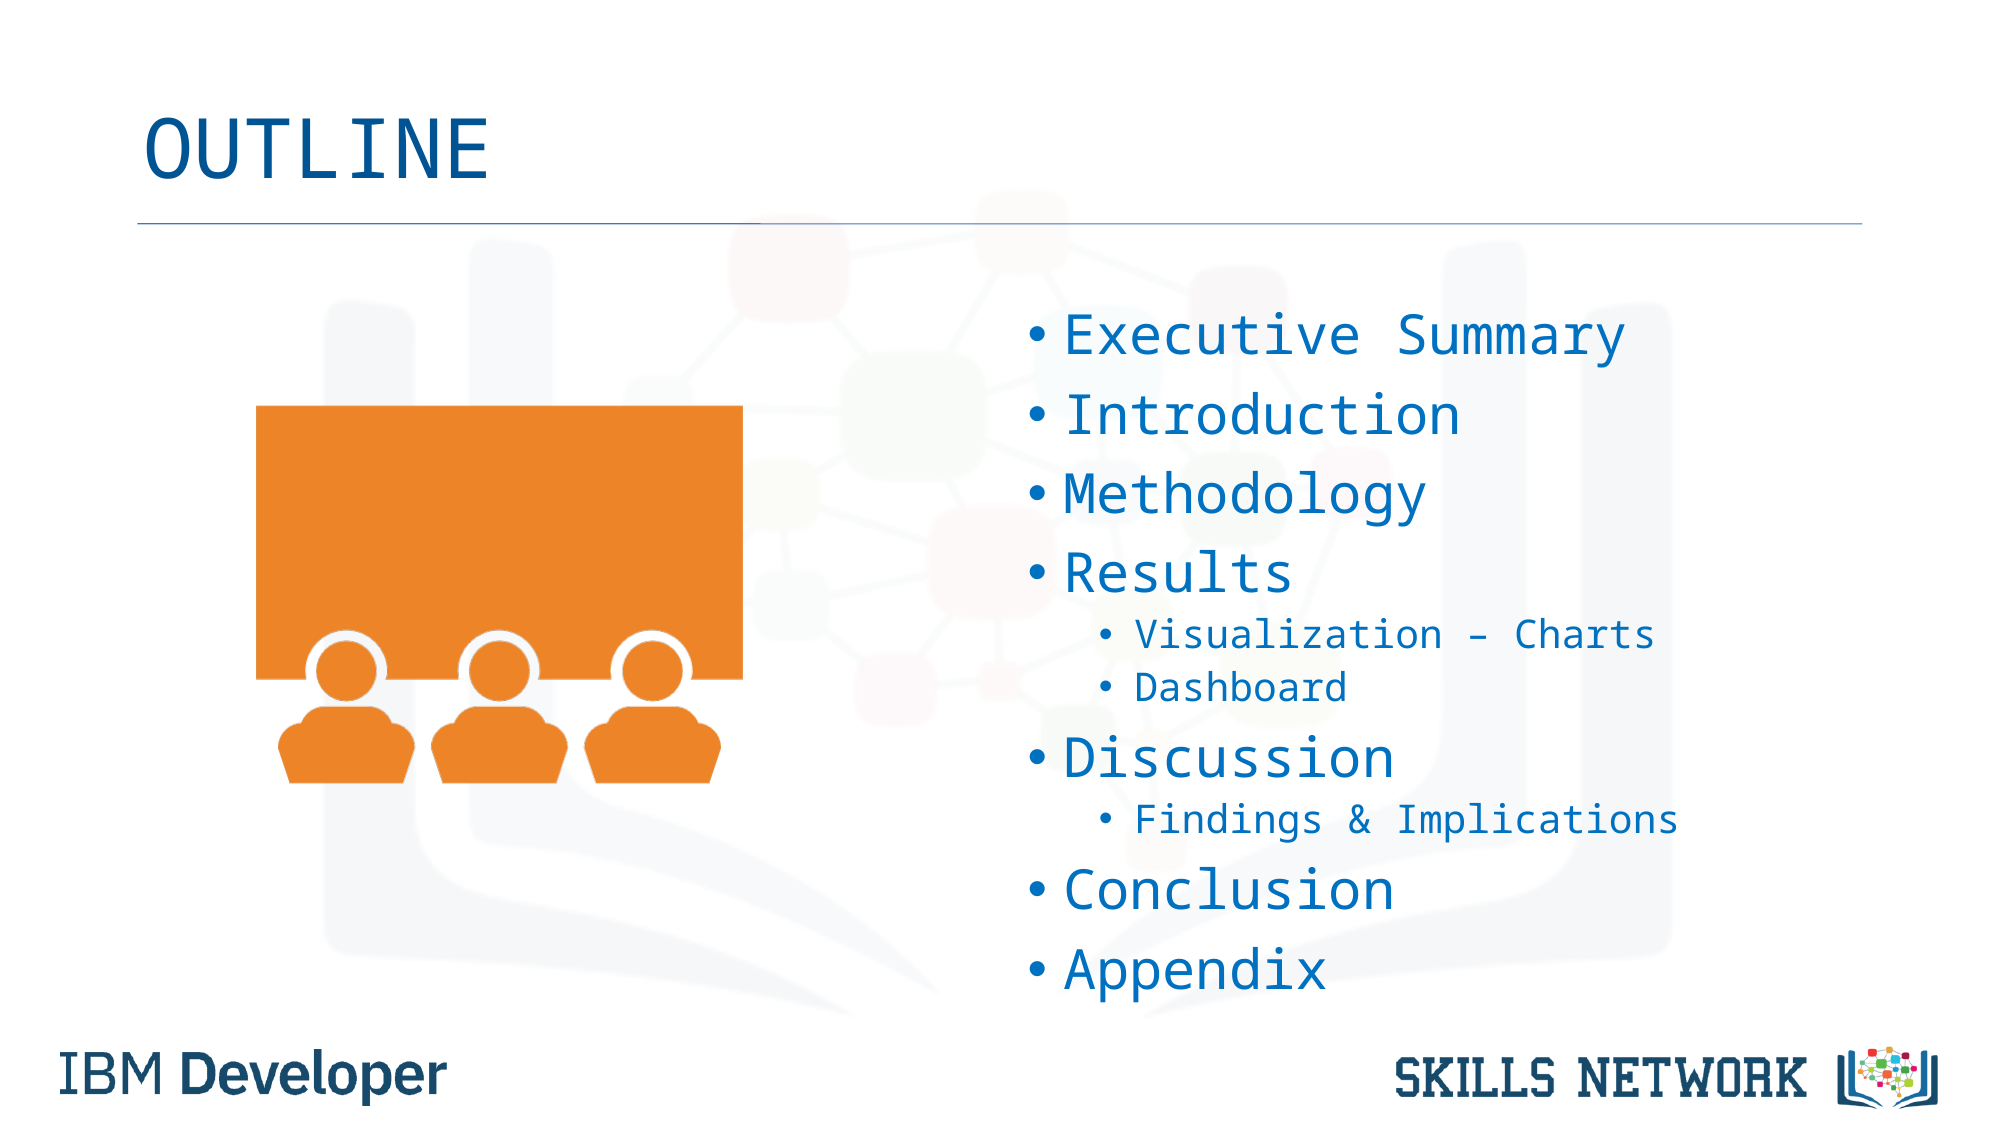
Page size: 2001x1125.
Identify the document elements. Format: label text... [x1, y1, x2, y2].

title OUTLINE [128, 43, 1524, 261]
picture [55, 1045, 459, 1108]
picture [237, 332, 762, 857]
list Executive Summary Introduction Methodology Results Visualization – Charts Dashboard Discussion Findings & Implications Conclusion Appendix [1012, 299, 1863, 1014]
picture [1390, 1045, 1945, 1111]
